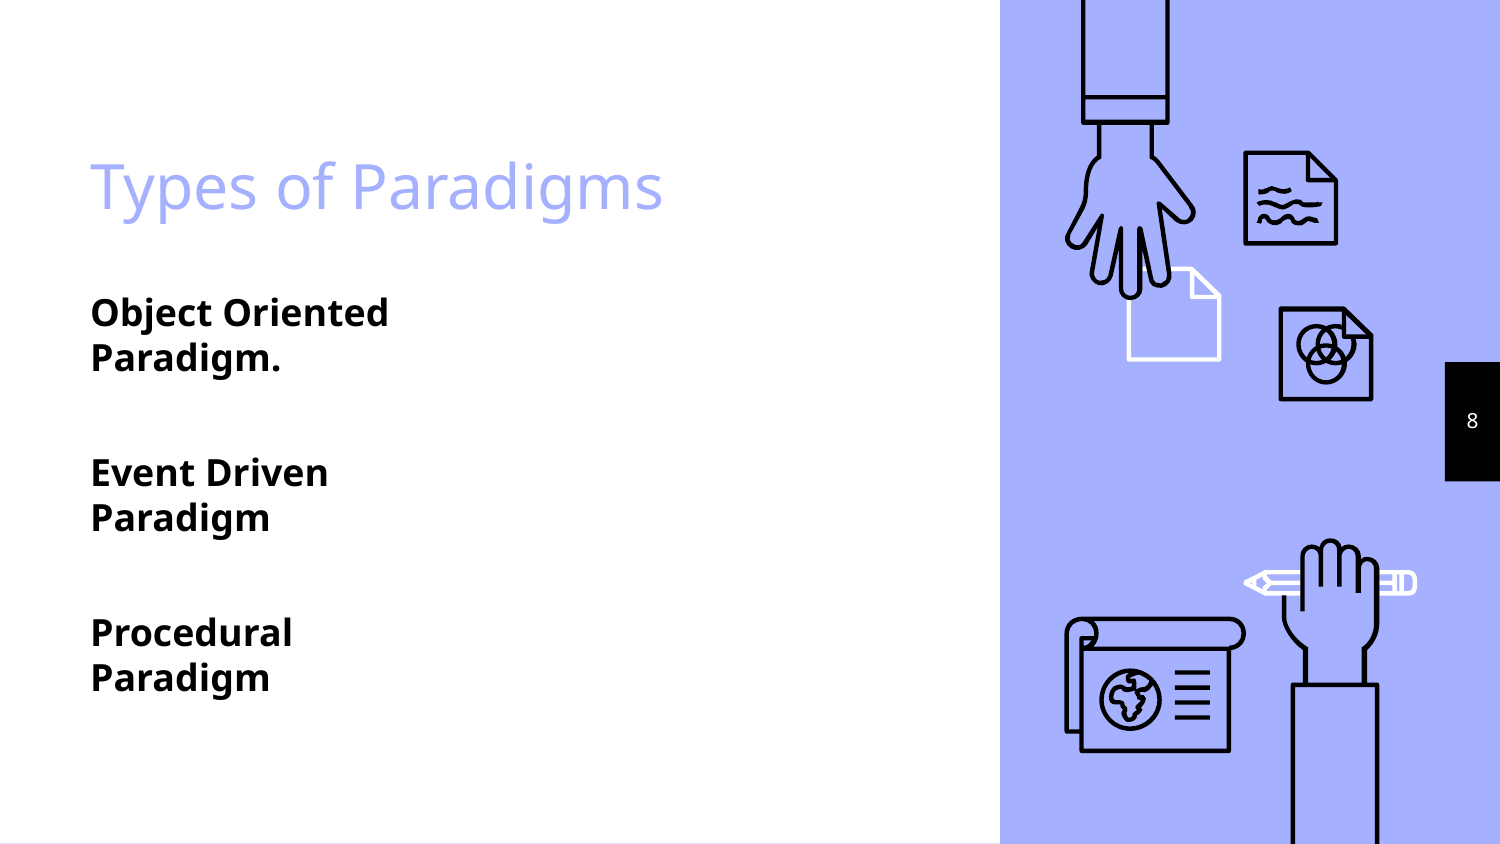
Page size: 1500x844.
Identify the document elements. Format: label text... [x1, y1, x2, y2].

list Object Oriented Paradigm. Event Driven Paradigm Procedural Paradigm [75, 274, 485, 792]
slide_number 8 [1444, 362, 1500, 482]
title Types of Paradigms [75, 96, 918, 237]
